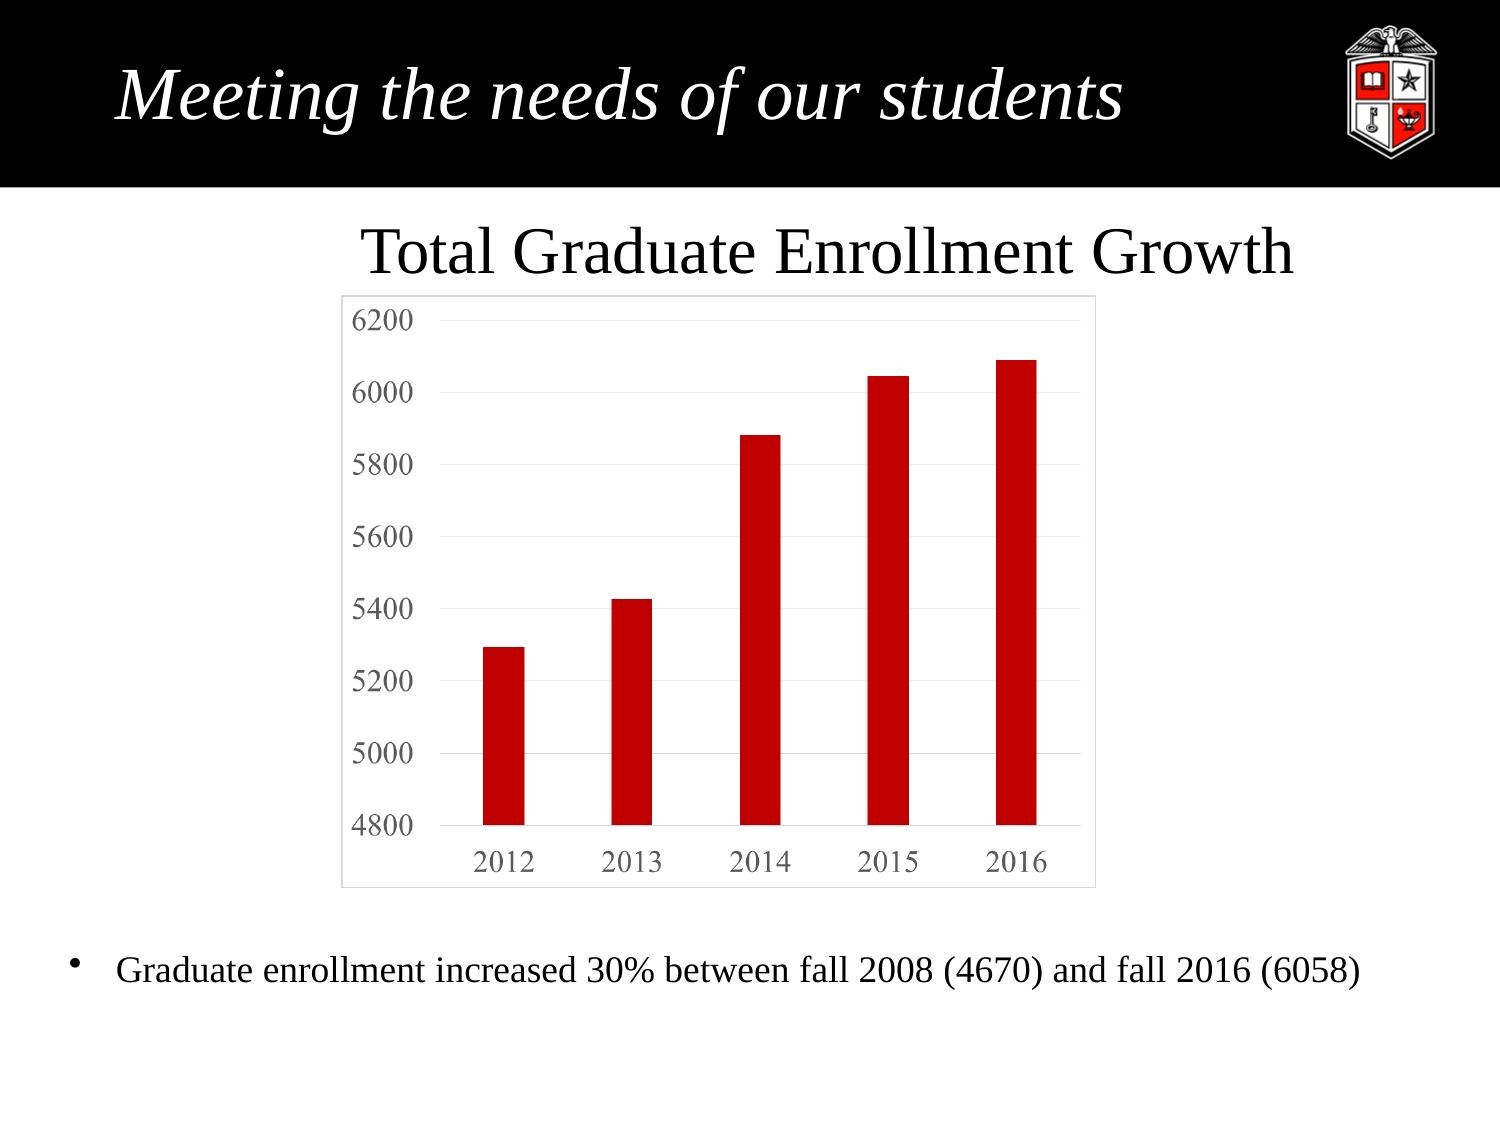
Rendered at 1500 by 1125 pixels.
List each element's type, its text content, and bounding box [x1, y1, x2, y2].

picture [1308, 0, 1490, 187]
text_box Total Graduate Enrollment Growth [345, 199, 1312, 295]
picture [341, 295, 1096, 888]
text_box Graduate enrollment increased 30% between fall 2008 (4670) and fall 2016 (6058) [54, 937, 1500, 1125]
title Meeting the needs of our students [100, 0, 1334, 184]
